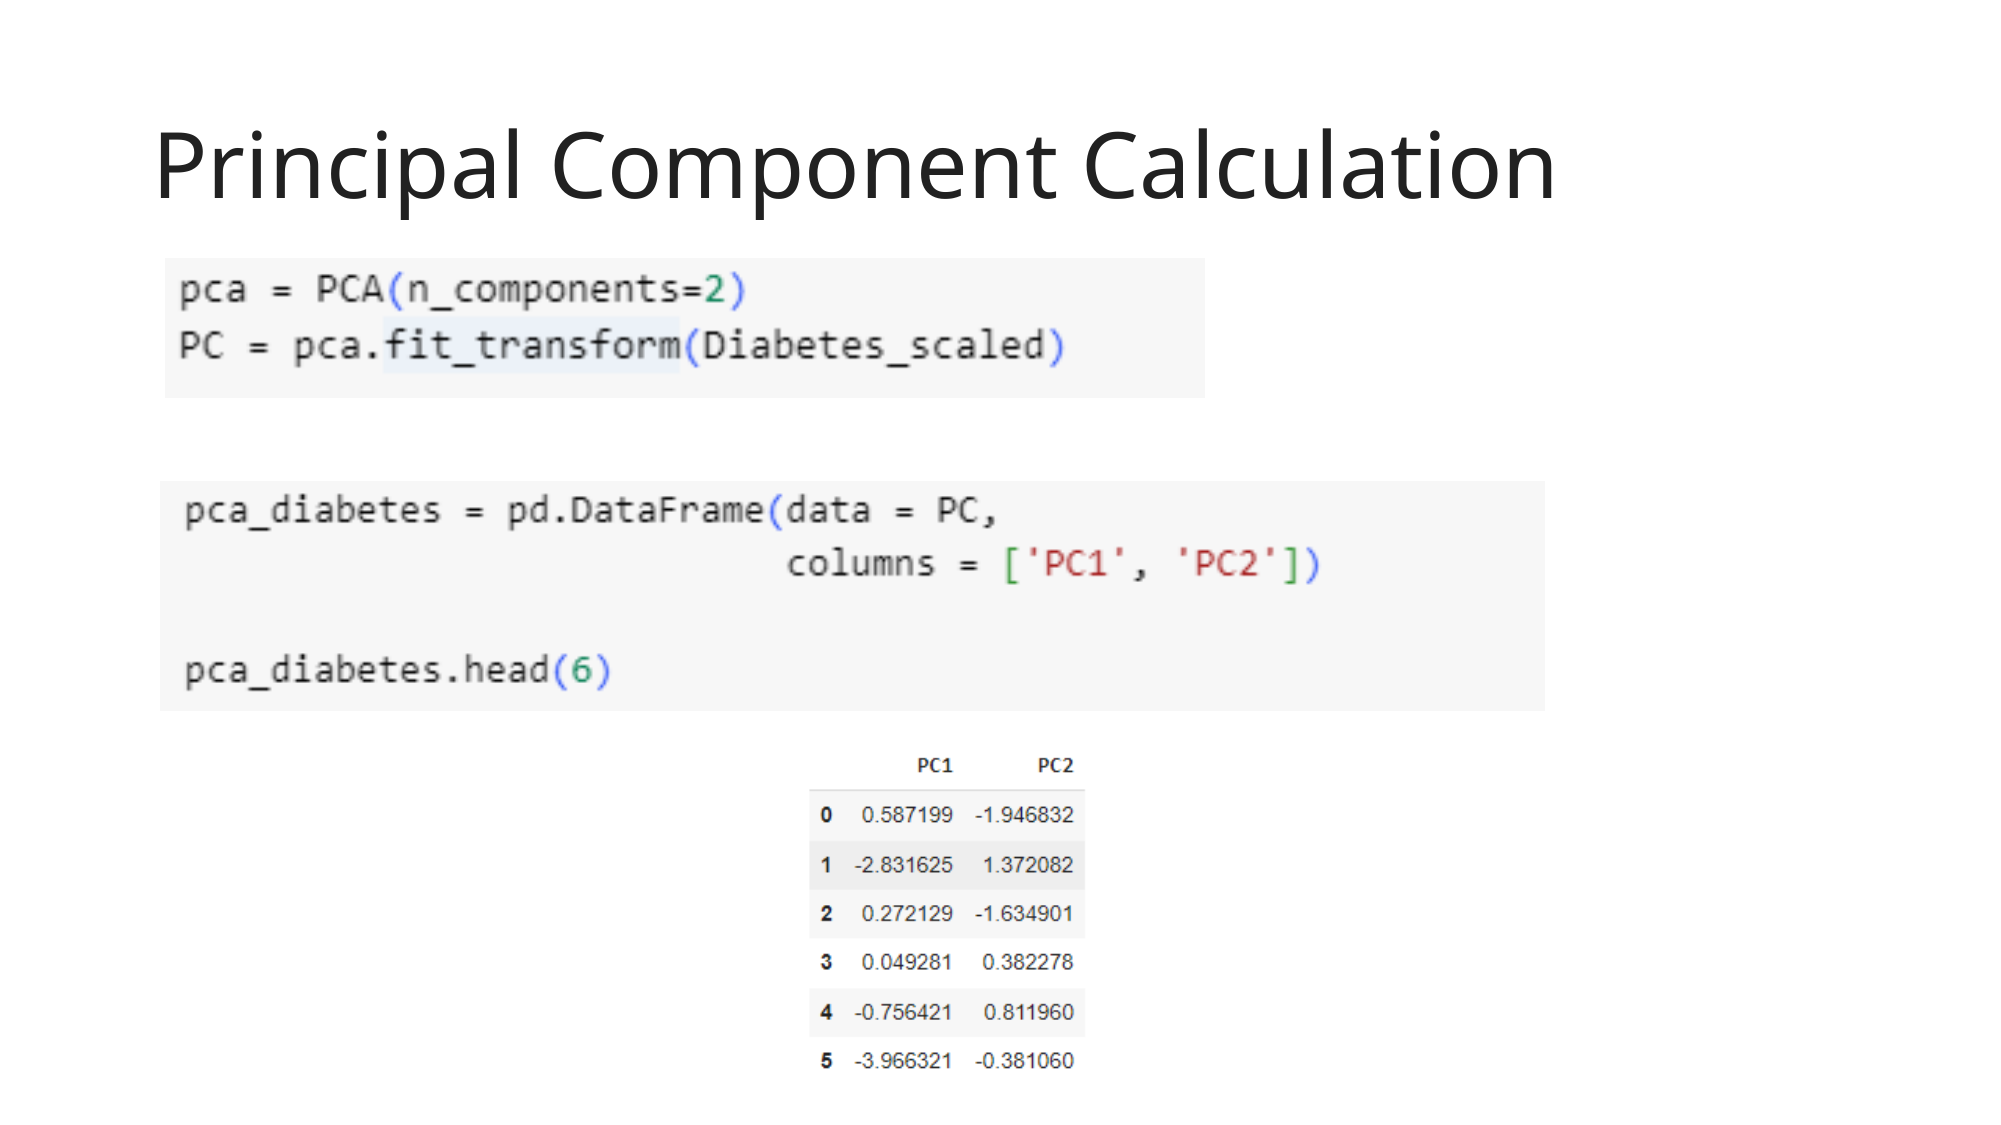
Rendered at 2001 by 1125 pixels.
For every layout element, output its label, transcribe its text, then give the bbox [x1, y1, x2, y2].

picture [794, 738, 1104, 1092]
picture [160, 481, 1545, 711]
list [164, 258, 1205, 398]
title Principal Component Calculation [137, 59, 1863, 278]
